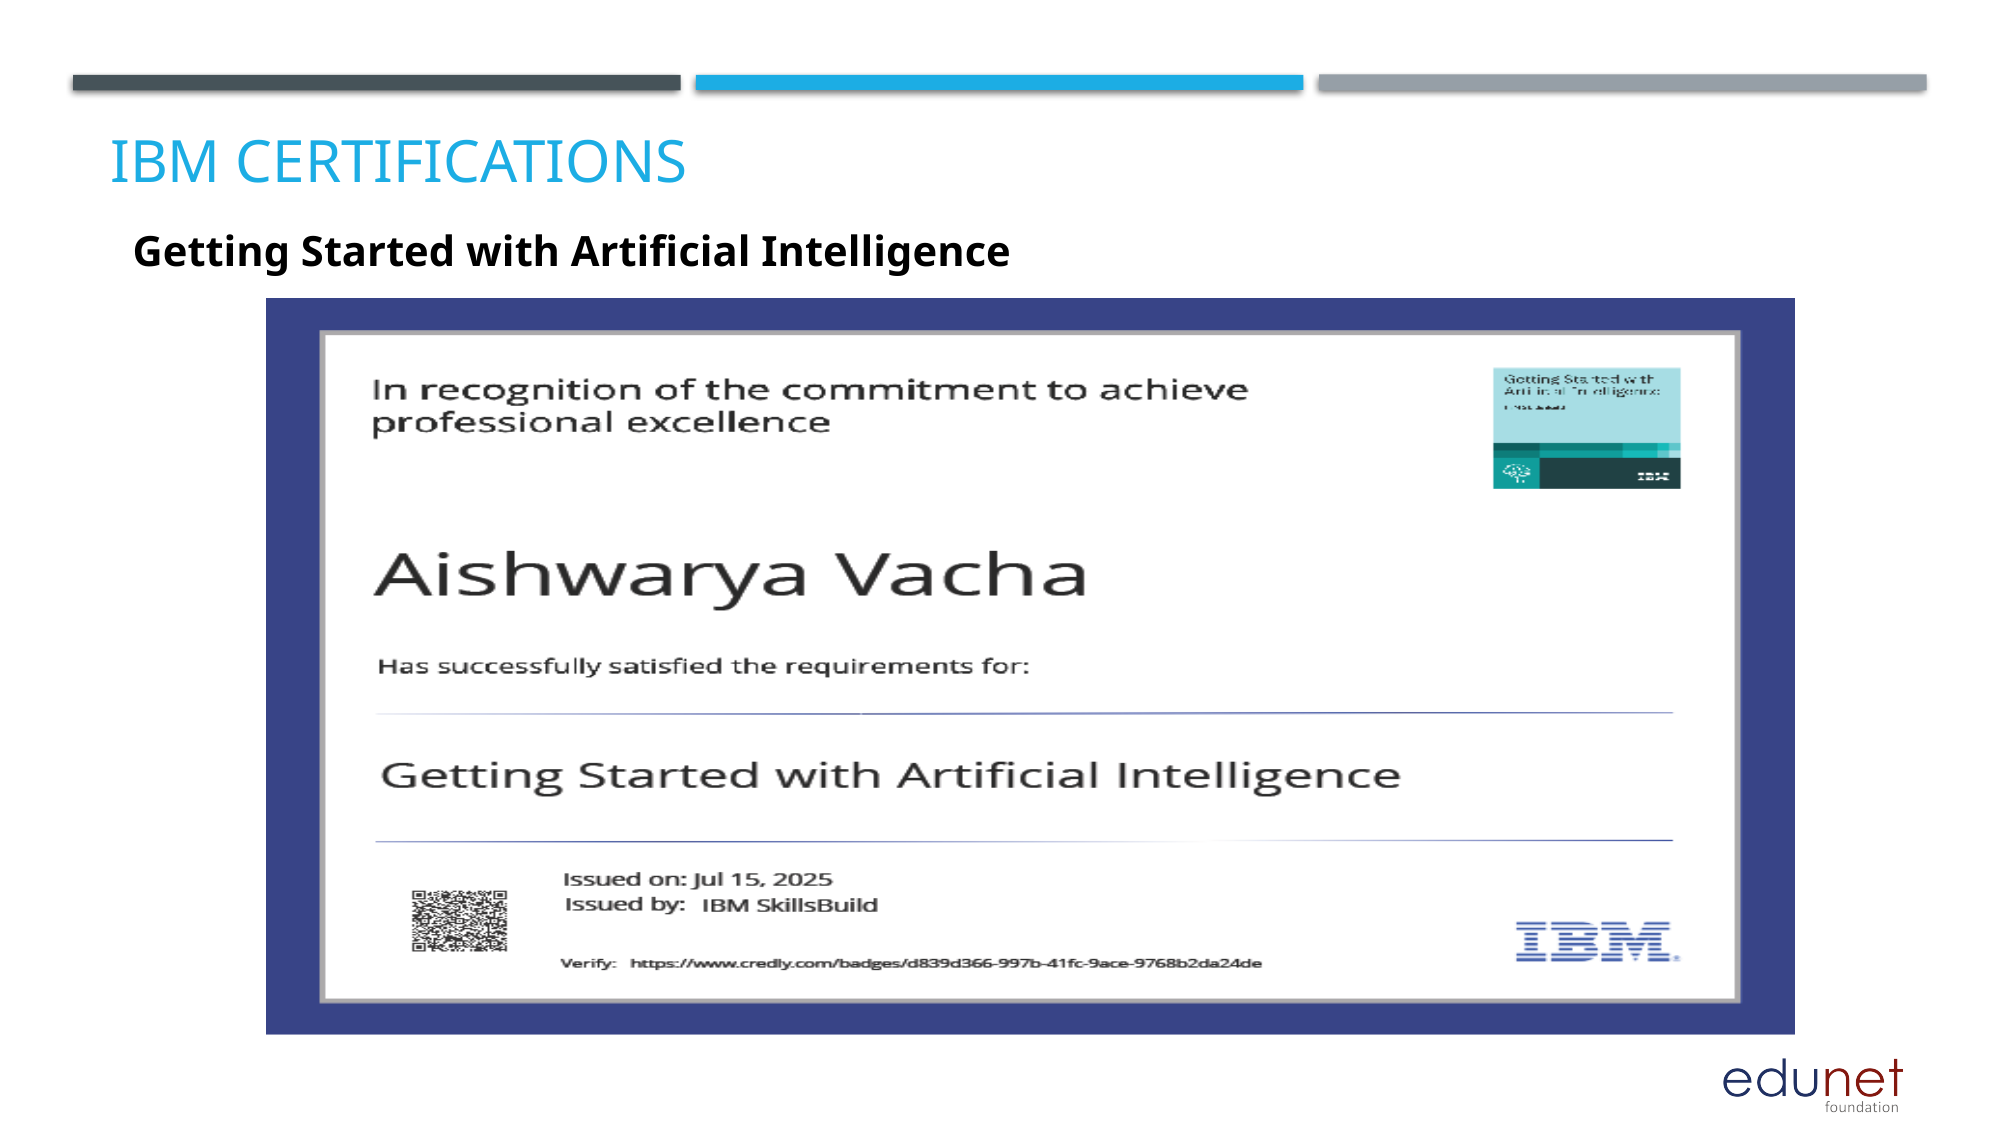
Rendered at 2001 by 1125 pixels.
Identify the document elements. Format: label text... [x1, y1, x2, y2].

text_box Getting Started with Artificial Intelligence [117, 217, 1093, 283]
title IBM Certifications [95, 115, 1905, 203]
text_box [265, 297, 1796, 1058]
picture [1719, 1056, 1905, 1116]
